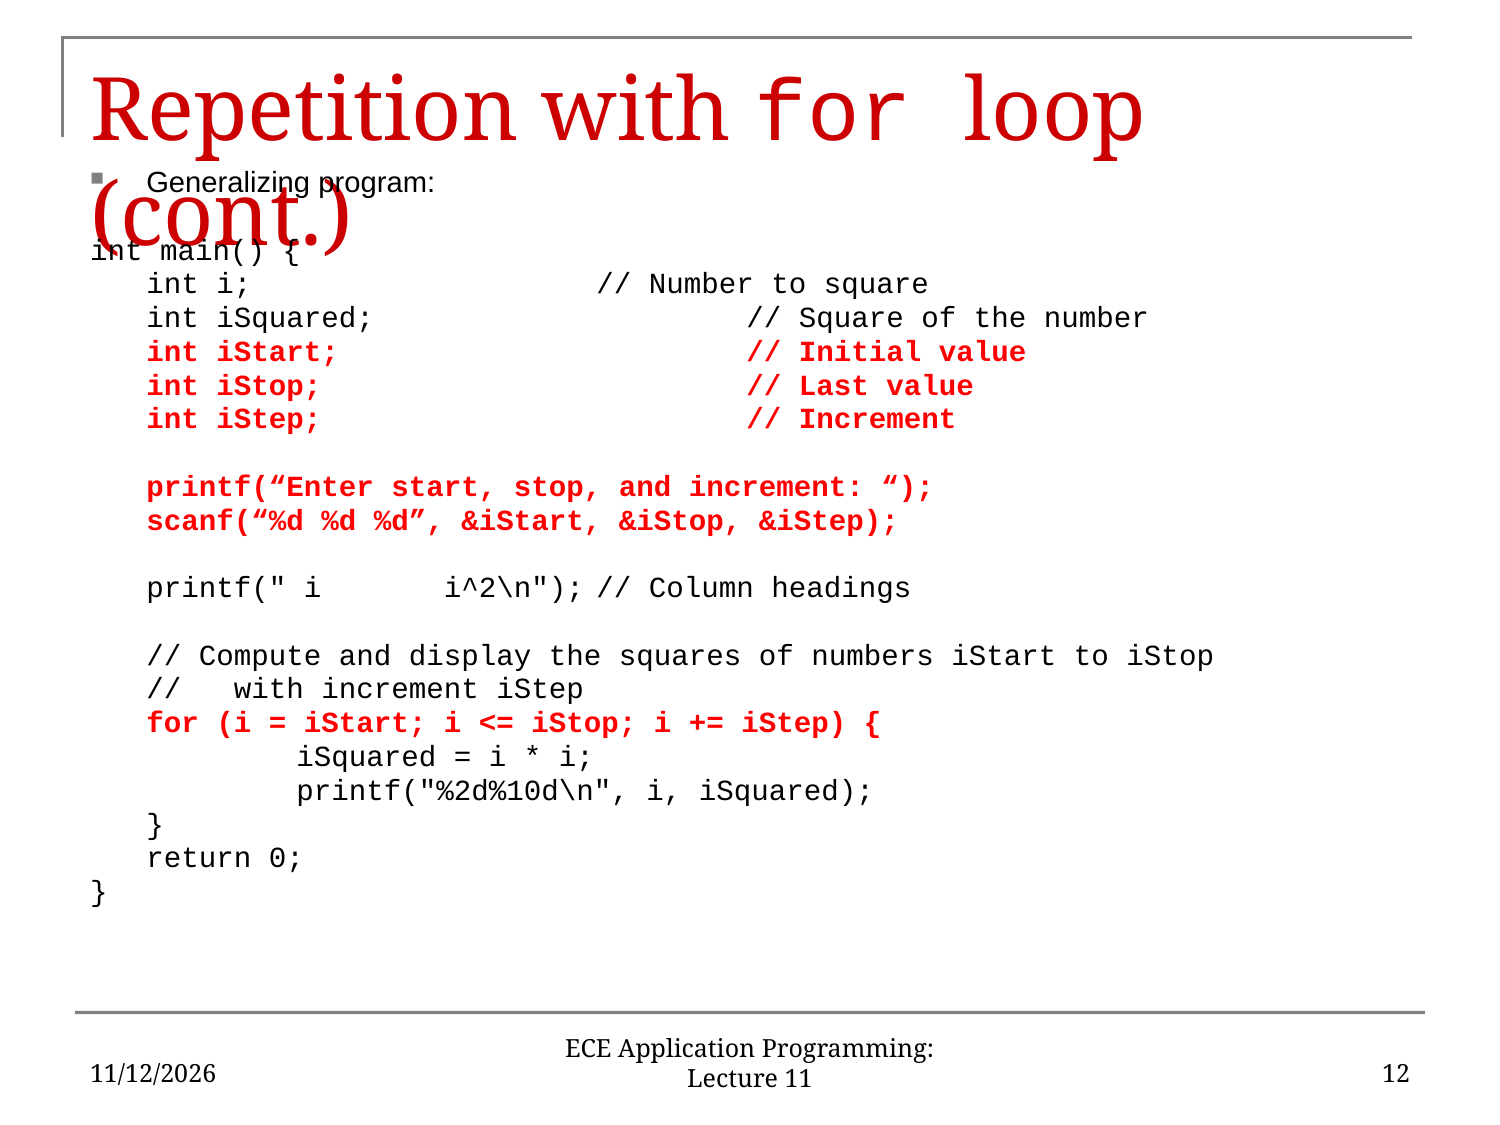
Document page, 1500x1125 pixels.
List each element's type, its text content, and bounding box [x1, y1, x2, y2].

slide_number 12 [1074, 1023, 1426, 1100]
title Repetition with for loop (cont.) [75, 45, 1425, 162]
list Generalizing program: int main() { int i; // Number to square int iSquared; // Square of the number int iStart; // Initial value int iStop; // Last value int iStep; // Increment printf(“Enter start, stop, and increment: “); scanf(“%d %d %d”, &iStart, &iStop, &iStep); printf(" i i^2\n"); // Column headings // Compute and display the squares of numbers iStart to iStop // with increment iStep for (i = iStart; i <= iStop; i += iStep) { iSquared = i * i; printf("%2d%10d\n", i, iSquared); } return 0; } [75, 162, 1425, 1000]
footer ECE Application Programming: Lecture 11 [512, 1024, 988, 1101]
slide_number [74, 1023, 426, 1100]
